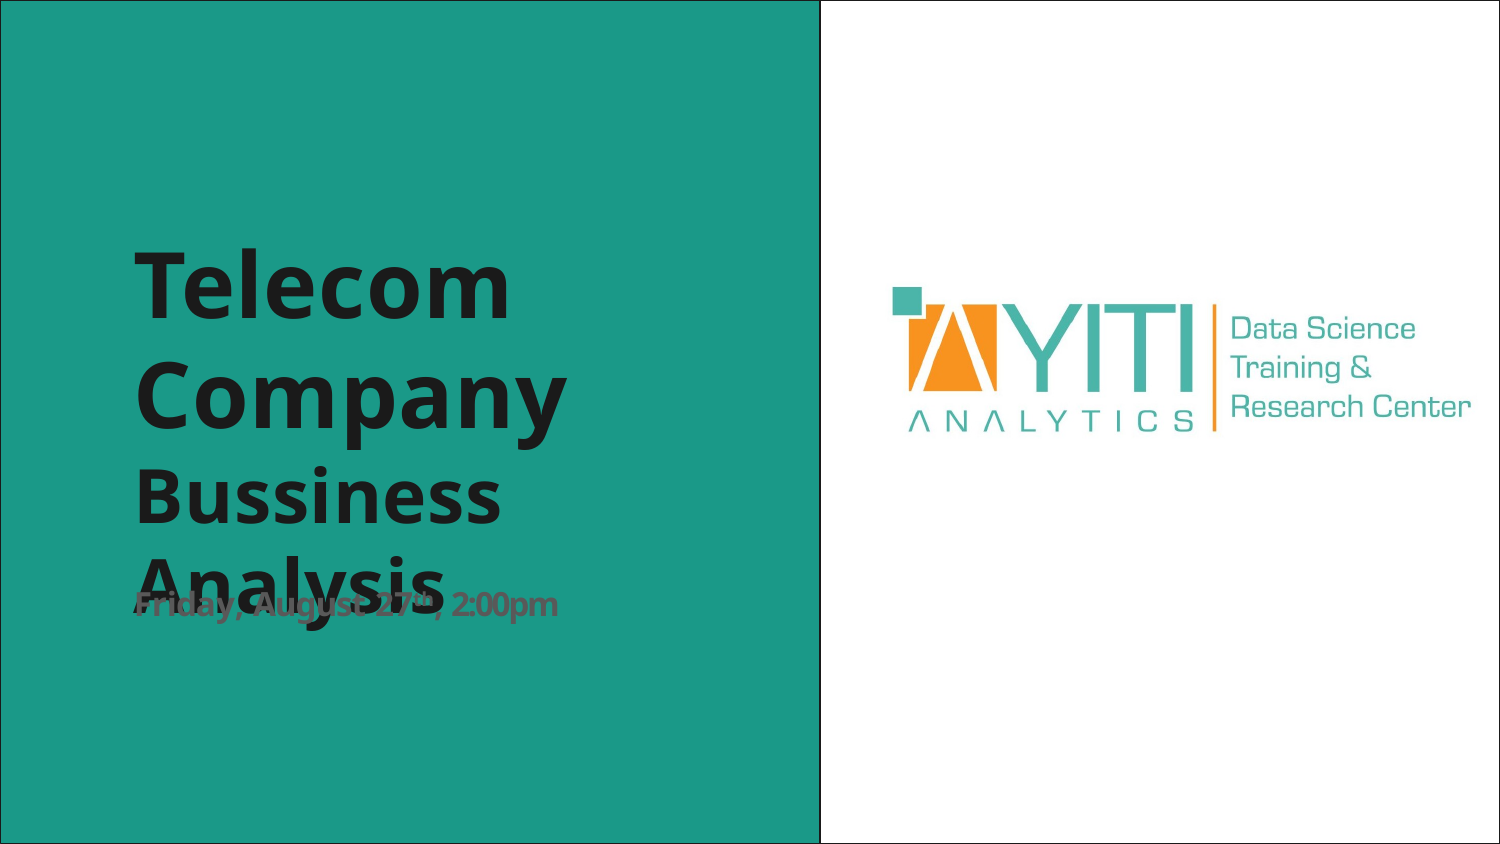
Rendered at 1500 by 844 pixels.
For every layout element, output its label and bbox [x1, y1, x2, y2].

text_box [0, 0, 816, 844]
text_box [818, 0, 1500, 844]
